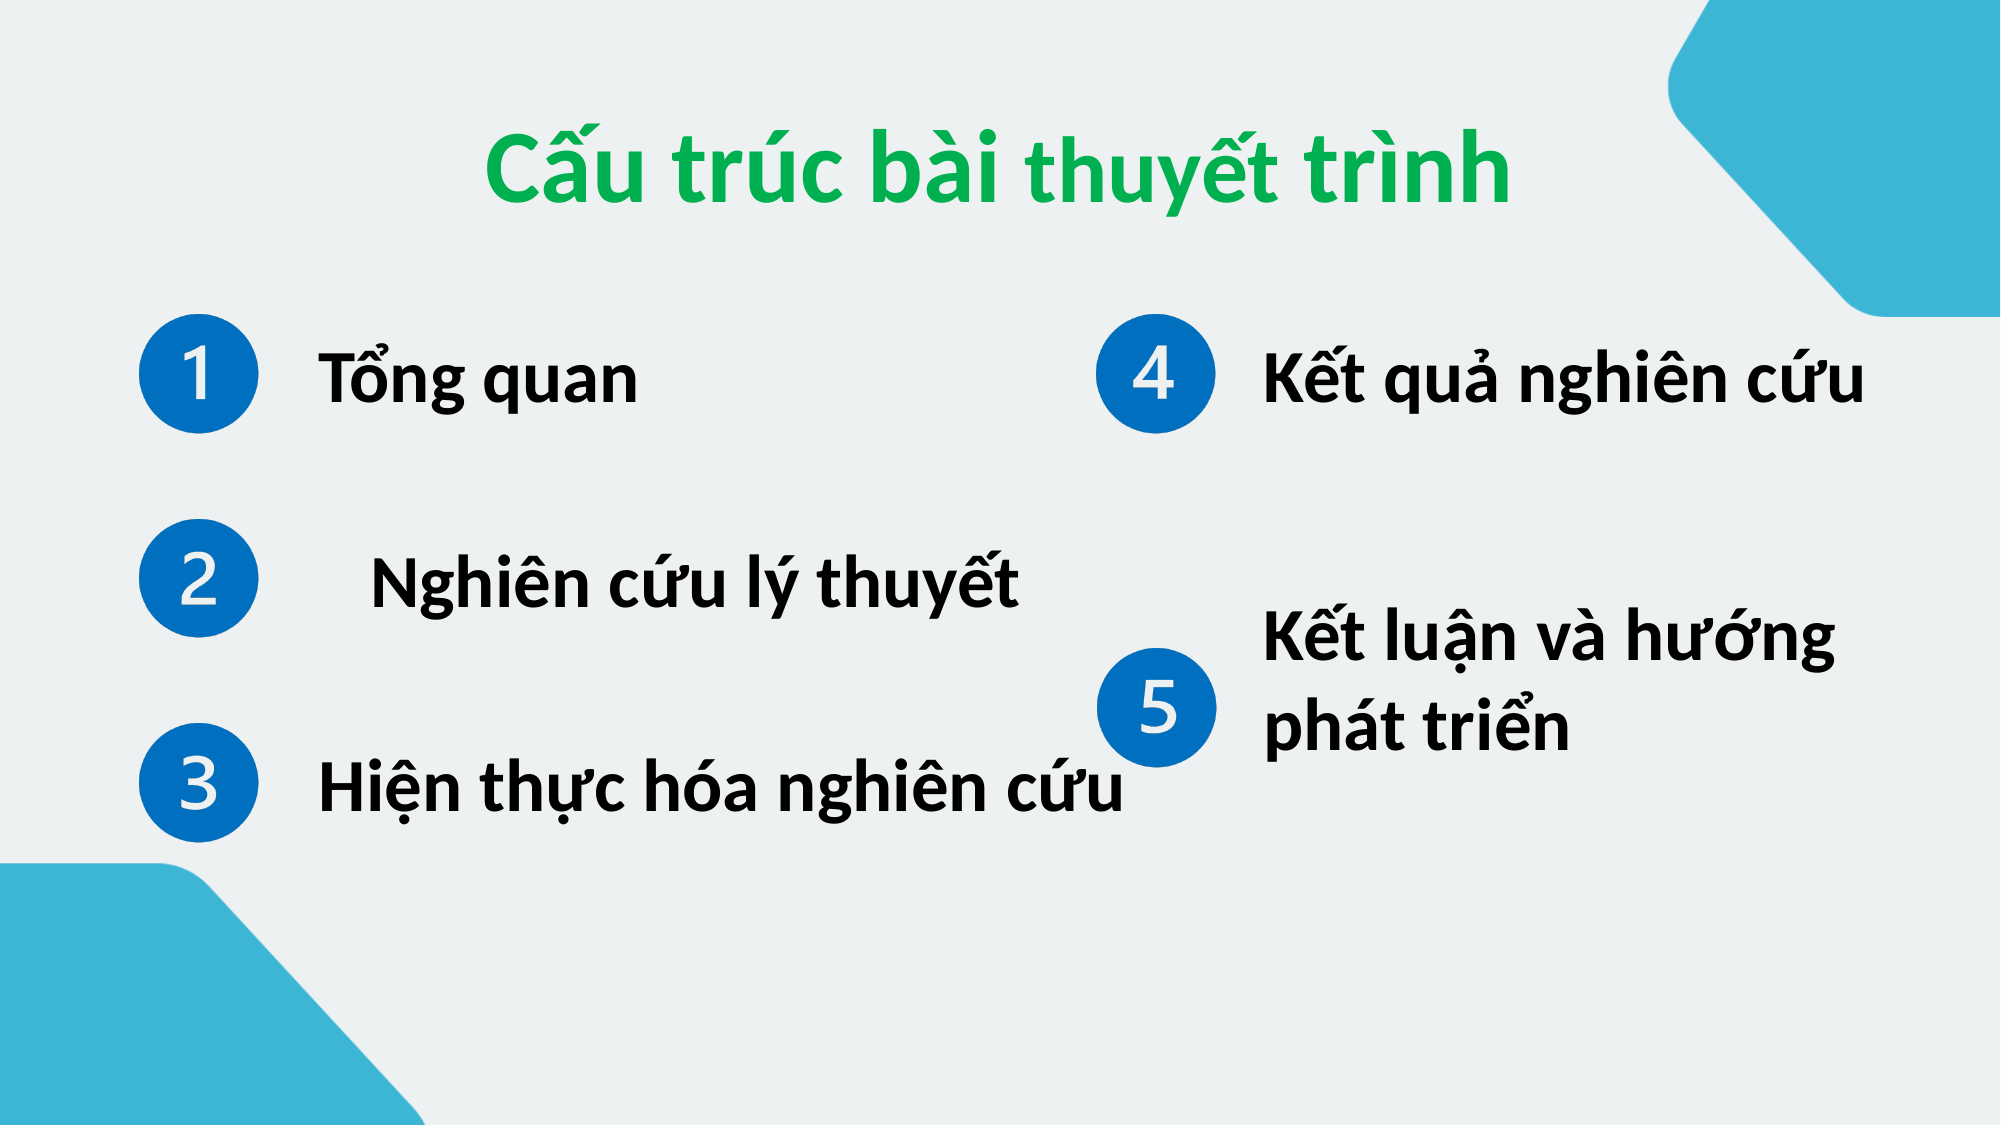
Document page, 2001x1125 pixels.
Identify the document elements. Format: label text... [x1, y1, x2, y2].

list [123, 298, 274, 449]
text_box Hiện thực hóa nghiên cứu [304, 729, 1214, 835]
text_box Kết quả nghiên cứu [1248, 320, 1887, 426]
text_box Nghiên cứu lý thuyết [355, 525, 1037, 630]
title Cấu trúc bài thuyết trình [137, 59, 1863, 278]
text_box Kết luận và hướng phát triển [1248, 578, 1887, 773]
picture [0, 0, 2001, 1125]
text_box Tổng quan [304, 320, 778, 426]
